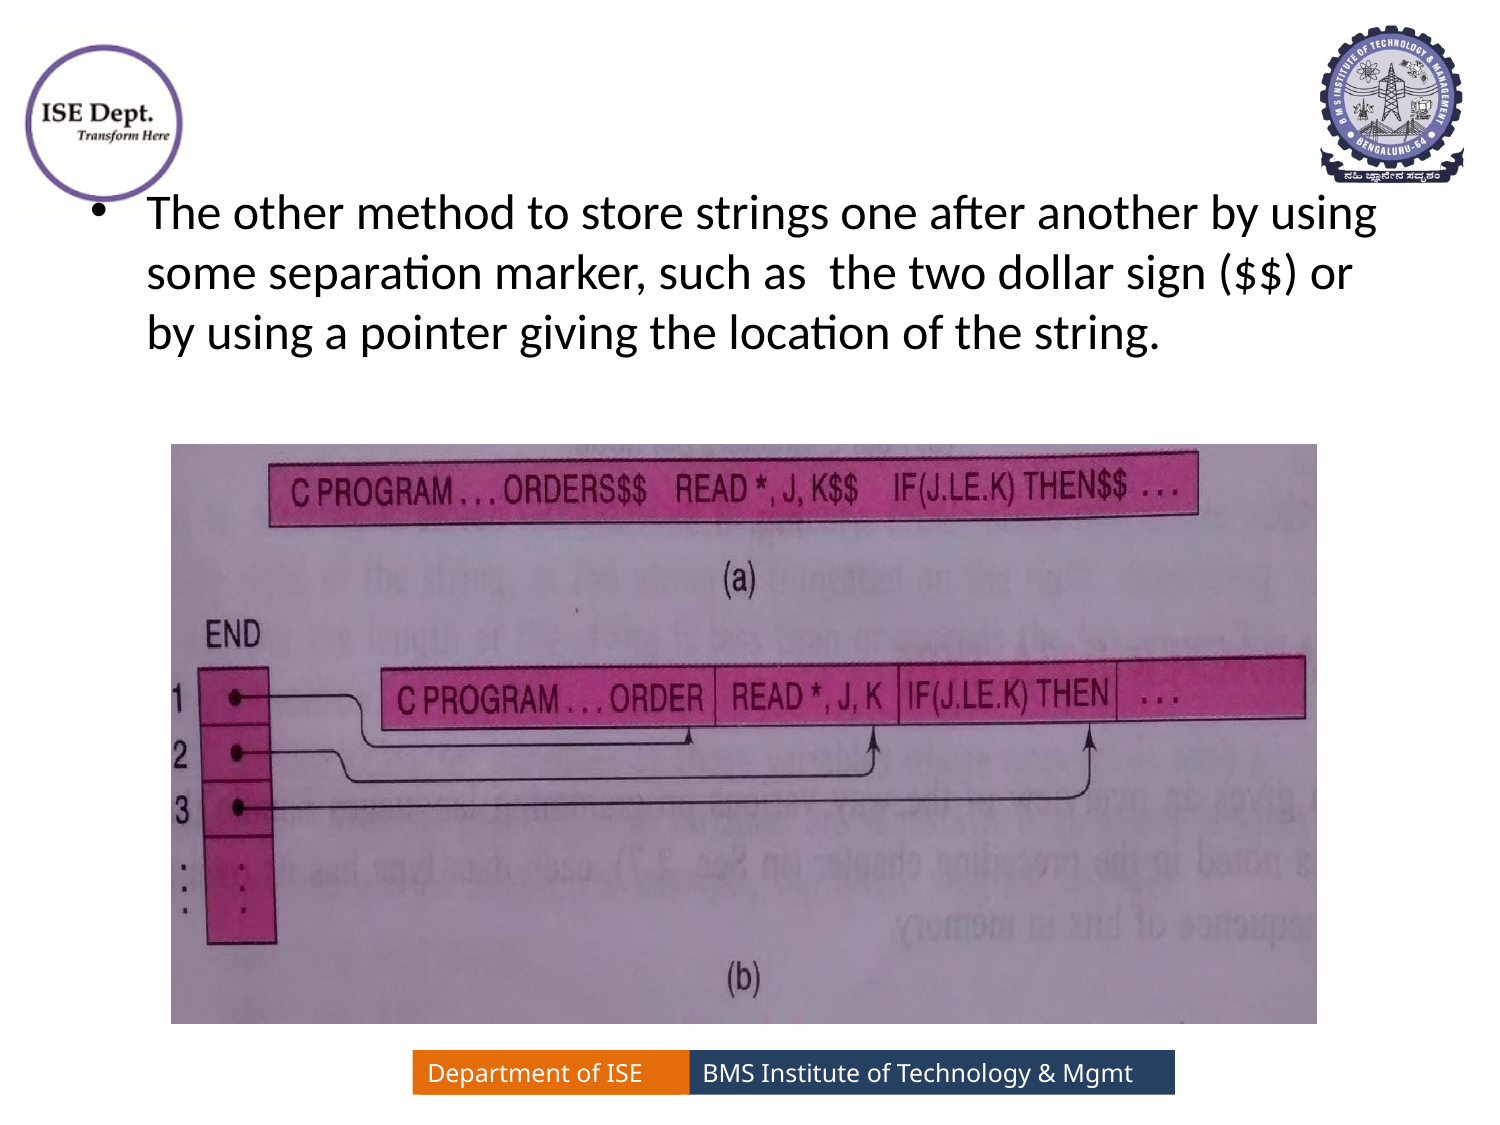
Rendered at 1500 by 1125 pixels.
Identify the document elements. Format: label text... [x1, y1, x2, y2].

picture [170, 444, 1318, 1024]
picture [1287, 0, 1500, 213]
list The other method to store strings one after another by using some separation marker, such as the two dollar sign ($$) or by using a pointer giving the location of the string. [75, 101, 1425, 1018]
picture [15, 24, 201, 213]
